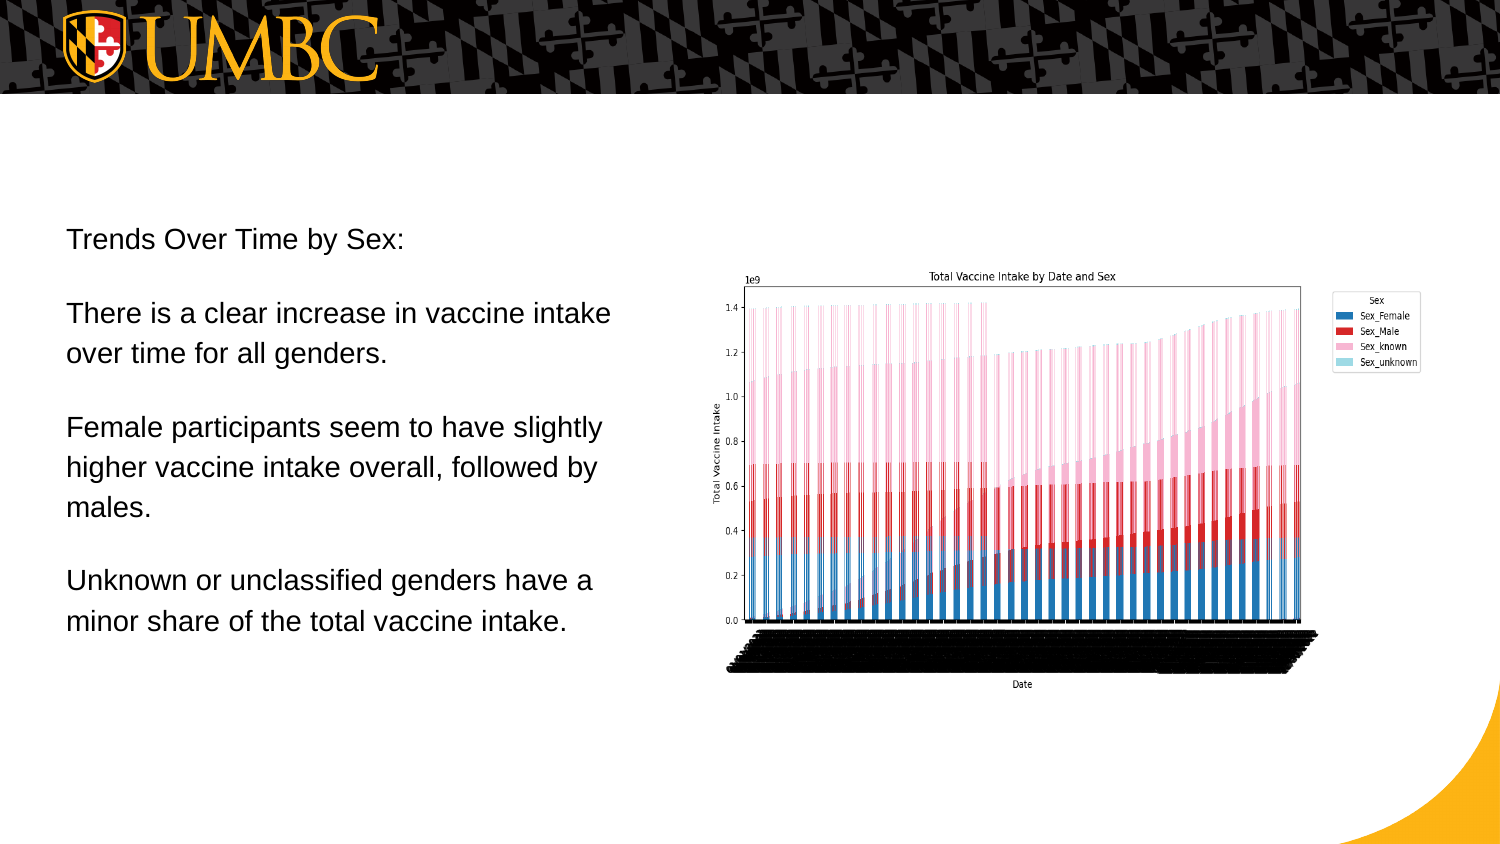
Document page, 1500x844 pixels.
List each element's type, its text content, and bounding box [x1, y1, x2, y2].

picture [0, 0, 1500, 94]
list Trends Over Time by Sex: There is a clear increase in vaccine intake over time for all genders. Female participants seem to have slightly higher vaccine intake overall, followed by males. Unknown or unclassified genders have a minor share of the total vaccine intake. [51, 200, 672, 761]
picture [706, 264, 1500, 844]
